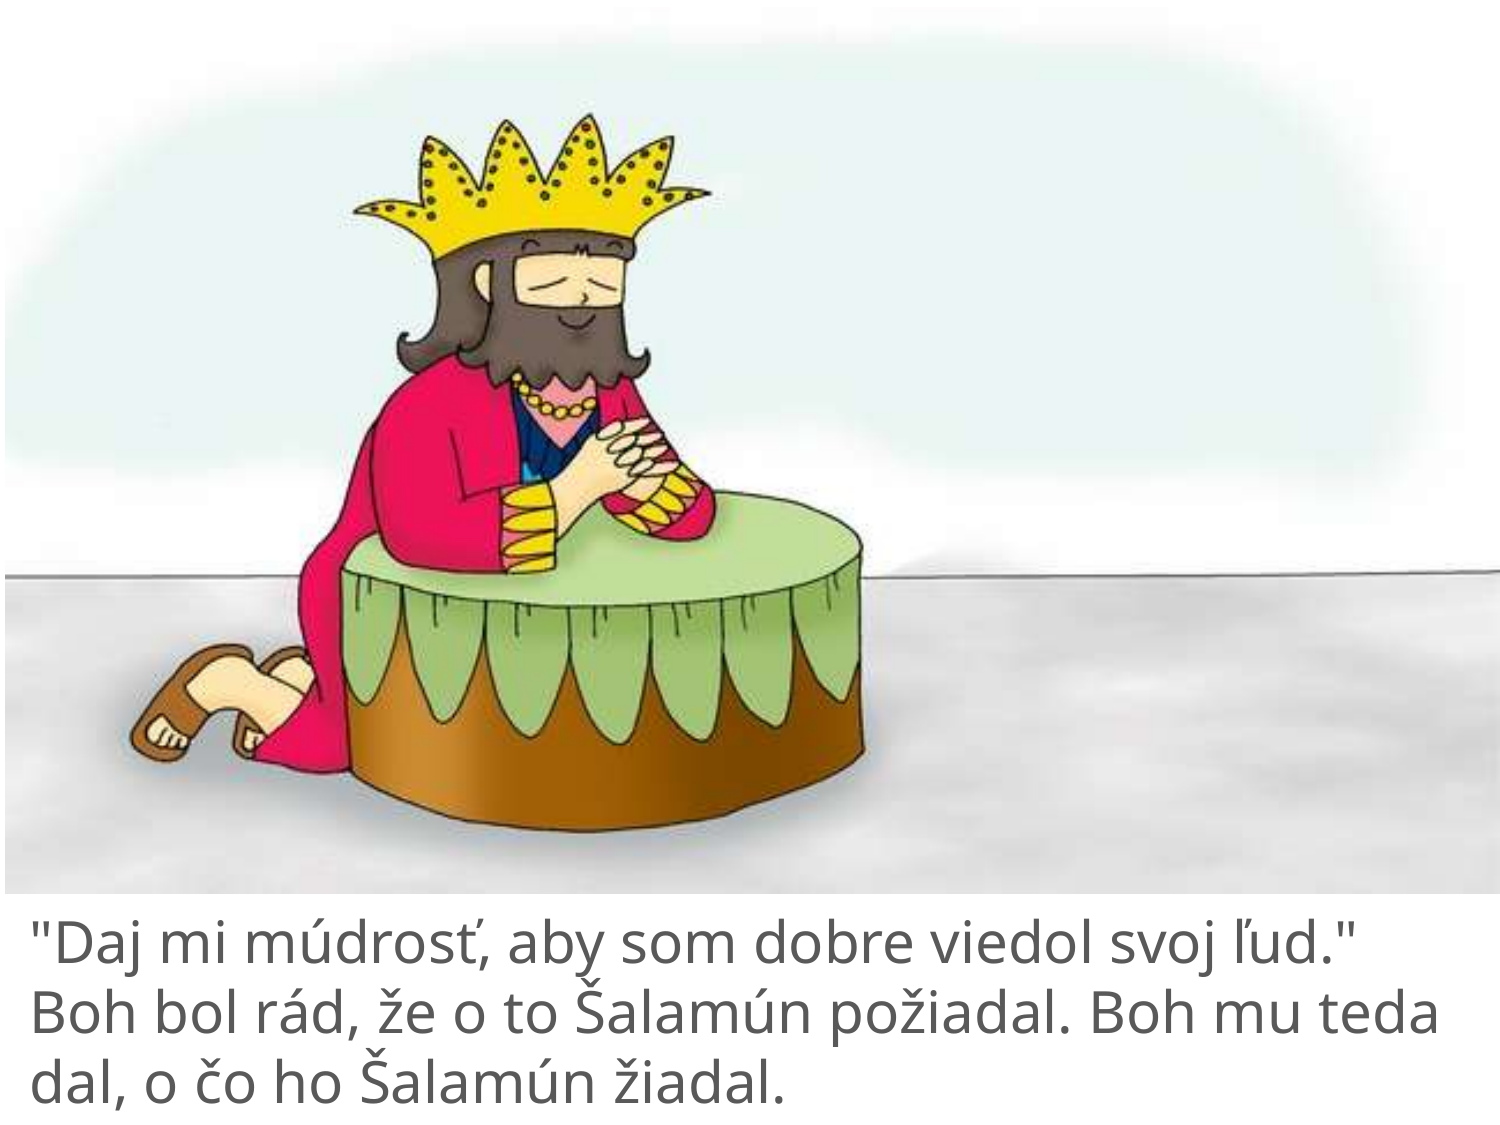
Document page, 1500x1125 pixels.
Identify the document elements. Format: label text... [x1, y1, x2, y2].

picture [5, 6, 1500, 894]
text_box "Daj mi múdrosť, aby som dobre viedol svoj ľud." Boh bol rád, že o to Šalamún požiadal. Boh mu teda dal, o čo ho Šalamún žiadal. [14, 900, 1486, 1123]
